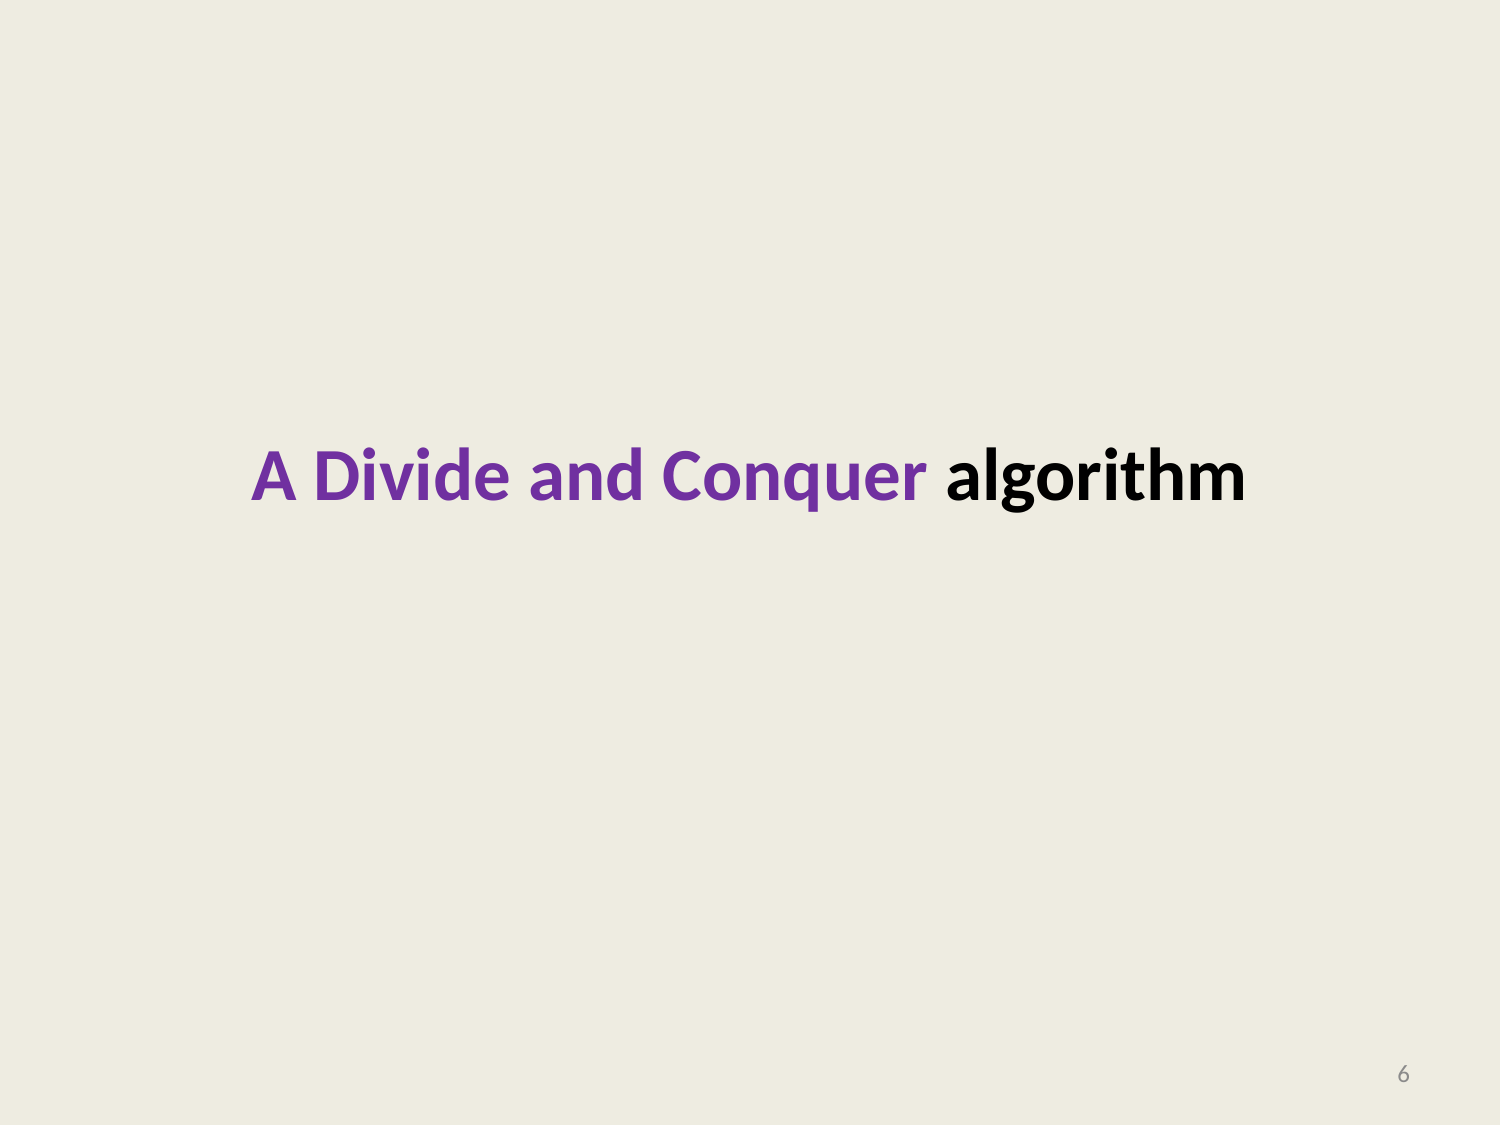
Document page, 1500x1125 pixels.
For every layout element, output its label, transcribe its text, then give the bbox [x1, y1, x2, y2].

title A Divide and Conquer algorithm [112, 349, 1388, 591]
slide_number 6 [1074, 1042, 1425, 1103]
